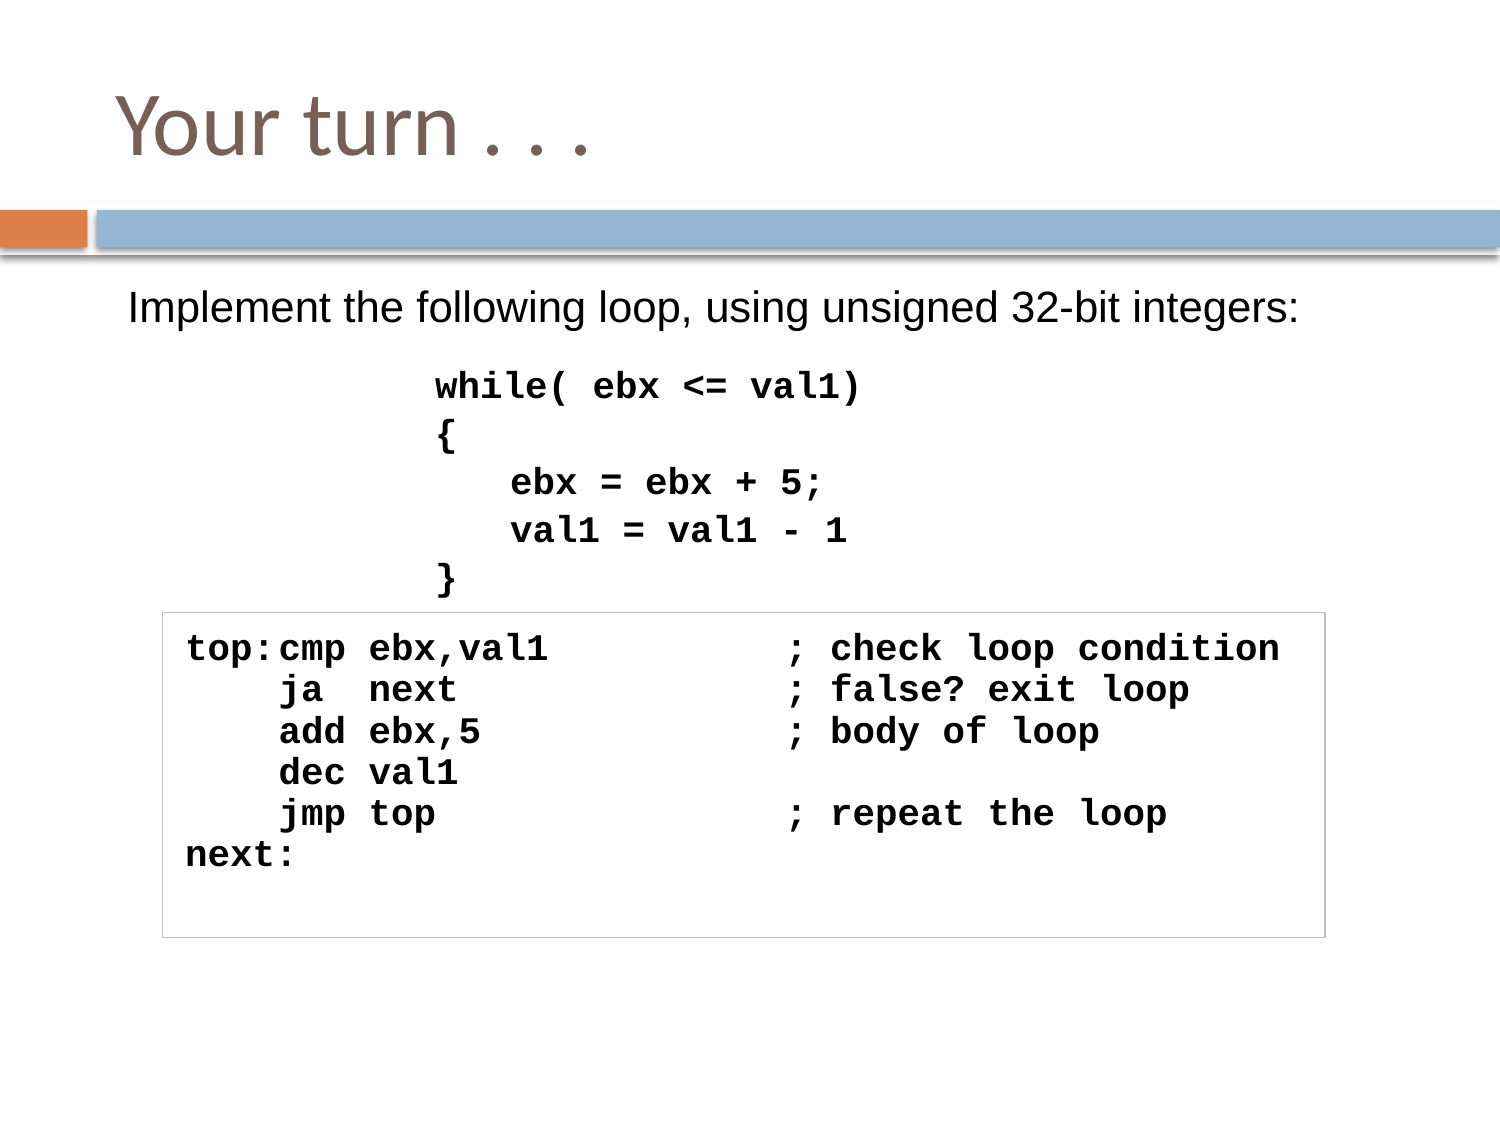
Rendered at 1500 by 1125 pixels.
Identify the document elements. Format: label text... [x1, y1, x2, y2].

text_box top: cmp ebx,val1 ; check loop condition ja next ; false? exit loop add ebx,5 ; body of loop dec val1 jmp top ; repeat the loop next: [162, 612, 1325, 938]
text_box Implement the following loop, using unsigned 32-bit integers: [112, 256, 1363, 354]
title Your turn . . . [100, 37, 1438, 200]
text_box while( ebx <= val1) { ebx = ebx + 5; val1 = val1 - 1 } [412, 354, 1063, 612]
